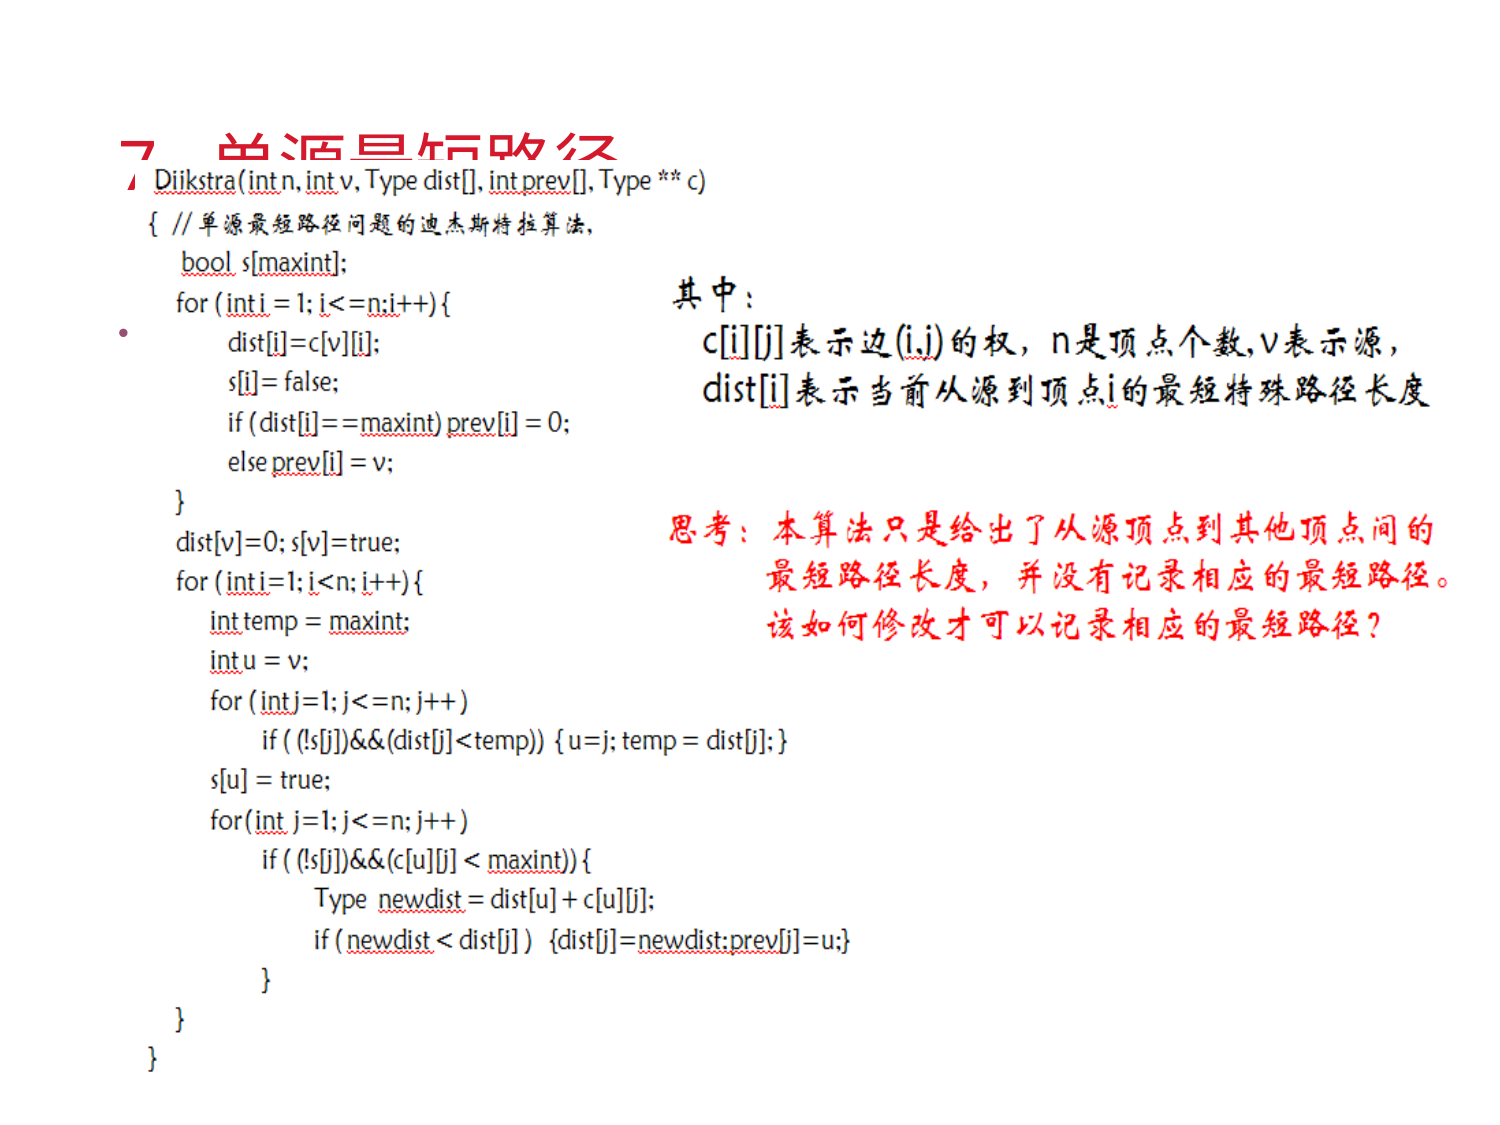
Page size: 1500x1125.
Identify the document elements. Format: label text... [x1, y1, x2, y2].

picture [135, 160, 1457, 1083]
title 7 单源最短路径 [103, 59, 1397, 278]
list 算法描述： [103, 299, 135, 1014]
